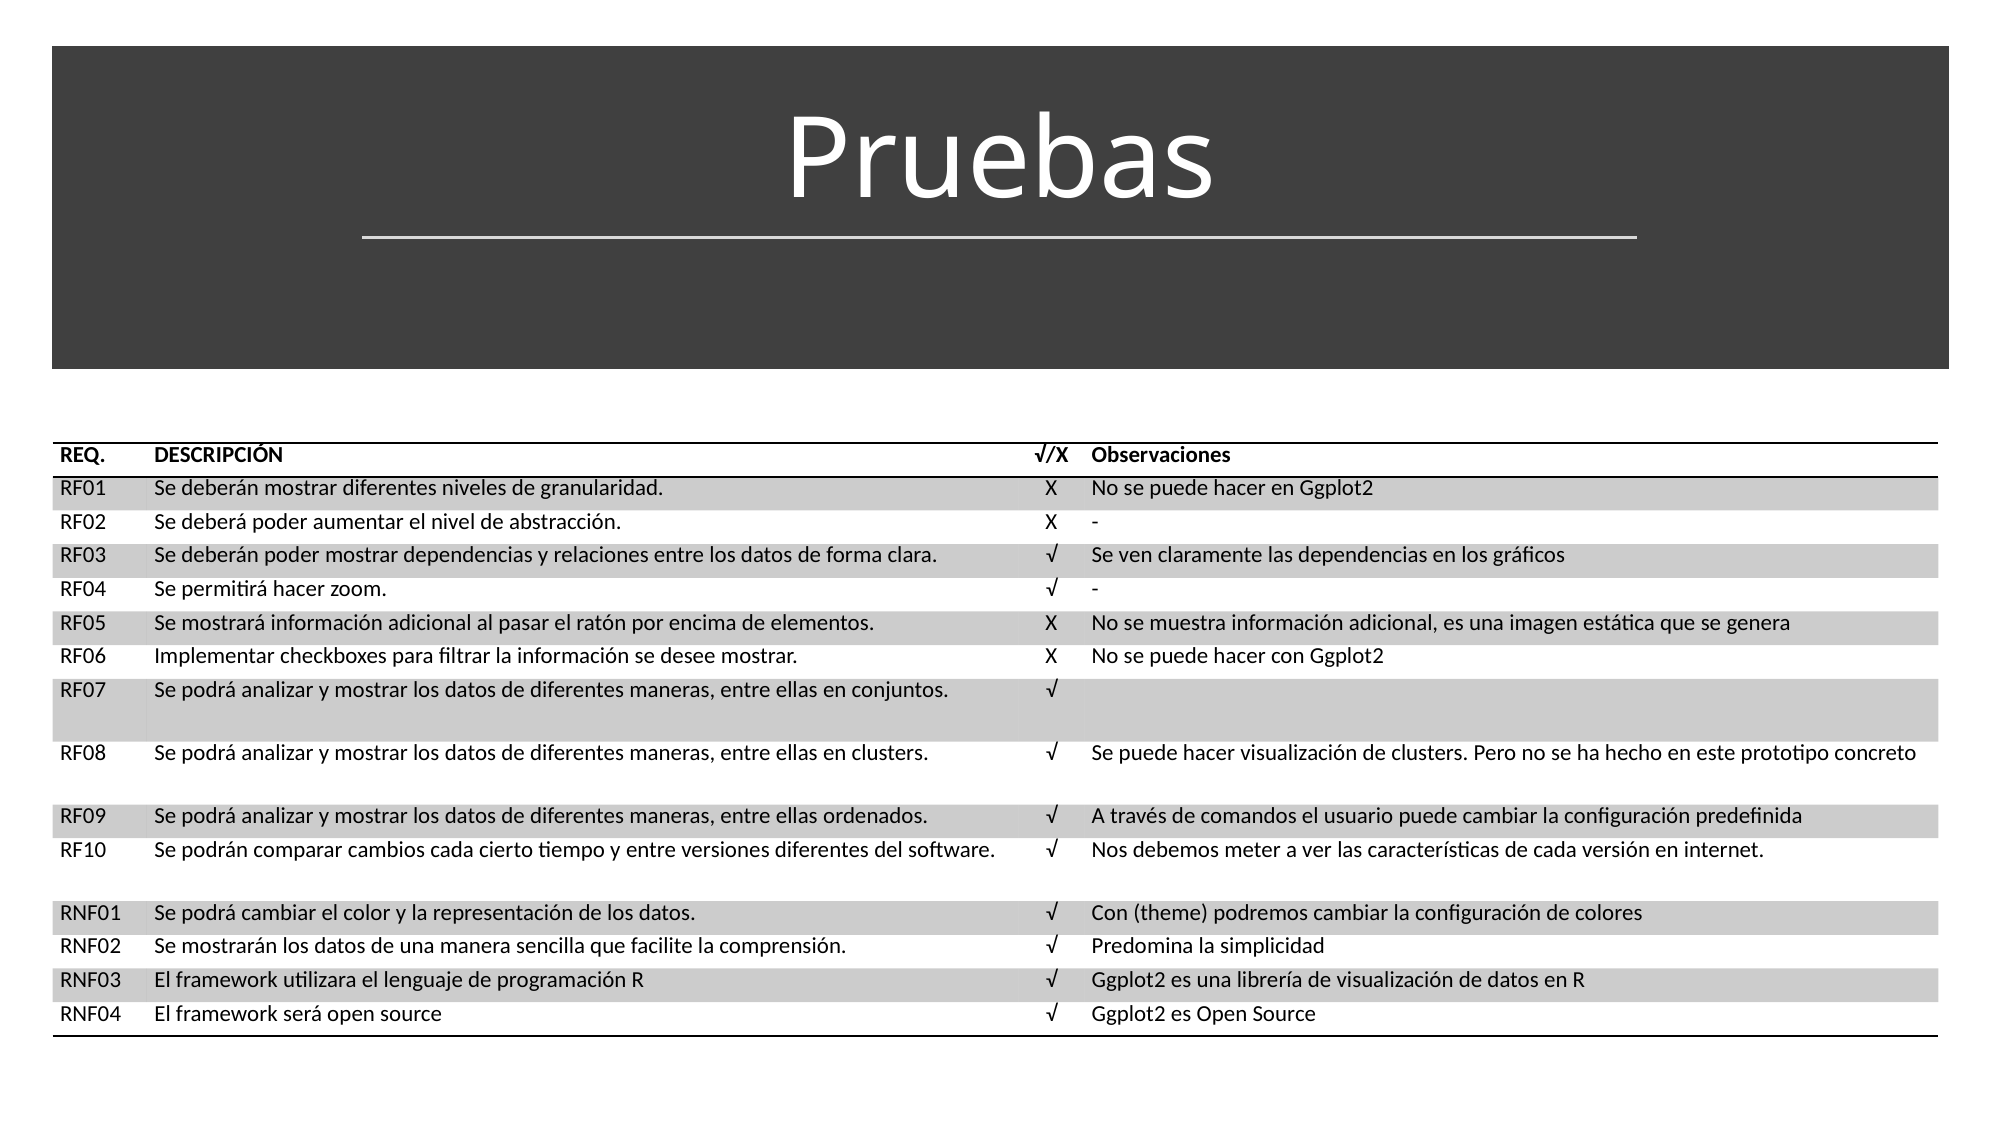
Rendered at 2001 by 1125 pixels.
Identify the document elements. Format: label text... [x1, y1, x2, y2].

table_cell A través de comandos el usuario puede cambiar la configuración predefinida [1084, 805, 1938, 838]
table_cell √ [1019, 935, 1084, 968]
table_cell Ggplot2 es una librería de visualización de datos en R [1084, 968, 1938, 1002]
table_header Observaciones [1084, 444, 1938, 476]
table_cell Se ven claramente las dependencias en los gráficos [1084, 544, 1938, 578]
table_cell No se muestra información adicional, es una imagen estática que se genera [1084, 611, 1938, 645]
table_cell RF02 [53, 510, 147, 544]
table_cell - [1084, 578, 1938, 611]
table_cell √ [1019, 838, 1084, 901]
table_cell Predomina la simplicidad [1084, 935, 1938, 968]
table_cell √ [1019, 578, 1084, 611]
table_cell Ggplot2 es Open Source [1084, 1002, 1938, 1035]
table_cell RNF02 [53, 935, 147, 968]
table_cell RNF03 [53, 968, 147, 1002]
table_cell √ [1019, 1002, 1084, 1035]
table_cell Se podrá analizar y mostrar los datos de diferentes maneras, entre ellas en conjuntos. [147, 679, 1019, 742]
table_cell Se deberán poder mostrar dependencias y relaciones entre los datos de forma clara. [147, 544, 1019, 578]
text_box [61, 55, 1939, 360]
table_cell Se puede hacer visualización de clusters. Pero no se ha hecho en este prototipo concreto [1084, 742, 1938, 805]
table_cell X [1019, 611, 1084, 645]
table_cell RNF04 [53, 1002, 147, 1035]
table_cell Se mostrarán los datos de una manera sencilla que facilite la comprensión. [147, 935, 1019, 968]
table_cell El framework utilizara el lenguaje de programación R [147, 968, 1019, 1002]
table_cell RF09 [53, 805, 147, 838]
table_header DESCRIPCIÓN [147, 444, 1019, 476]
table_cell - [1084, 510, 1938, 544]
table_cell √ [1019, 679, 1084, 742]
table_cell Se podrá analizar y mostrar los datos de diferentes maneras, entre ellas en clusters. [147, 742, 1019, 805]
table_cell Se permitirá hacer zoom. [147, 578, 1019, 611]
table_header √/X [1019, 444, 1084, 476]
table_cell √ [1019, 805, 1084, 838]
table_cell Se podrá cambiar el color y la representación de los datos. [147, 901, 1019, 935]
table_cell Nos debemos meter a ver las características de cada versión en internet. [1084, 838, 1938, 901]
table_cell Con (theme) podremos cambiar la configuración de colores [1084, 901, 1938, 935]
table_cell RF06 [53, 645, 147, 679]
table_cell RF08 [53, 742, 147, 805]
table_cell Se podrá analizar y mostrar los datos de diferentes maneras, entre ellas ordenados. [147, 805, 1019, 838]
table_cell No se puede hacer en Ggplot2 [1084, 478, 1938, 510]
table_header REQ. [53, 444, 147, 476]
table_cell Se podrán comparar cambios cada cierto tiempo y entre versiones diferentes del software. [147, 838, 1019, 901]
table_cell Implementar checkboxes para filtrar la información se desee mostrar. [147, 645, 1019, 679]
table_cell √ [1019, 544, 1084, 578]
table_cell X [1019, 645, 1084, 679]
table_cell RF07 [53, 679, 147, 742]
table_cell RF04 [53, 578, 147, 611]
table_cell Se deberán mostrar diferentes niveles de granularidad. [147, 478, 1019, 510]
table_cell Se deberá poder aumentar el nivel de abstracción. [147, 510, 1019, 544]
table_cell RNF01 [53, 901, 147, 935]
table_cell RF01 [53, 478, 147, 510]
table_cell RF03 [53, 544, 147, 578]
table_cell [1084, 679, 1938, 742]
title Pruebas [86, 76, 1914, 230]
table_cell X [1019, 478, 1084, 510]
table_cell RF05 [53, 611, 147, 645]
table_cell El framework será open source [147, 1002, 1019, 1035]
table_cell Se mostrará información adicional al pasar el ratón por encima de elementos. [147, 611, 1019, 645]
table_cell √ [1019, 742, 1084, 805]
table_cell RF10 [53, 838, 147, 901]
table_cell √ [1019, 901, 1084, 935]
table_cell √ [1019, 968, 1084, 1002]
table_cell X [1019, 510, 1084, 544]
table_cell No se puede hacer con Ggplot2 [1084, 645, 1938, 679]
